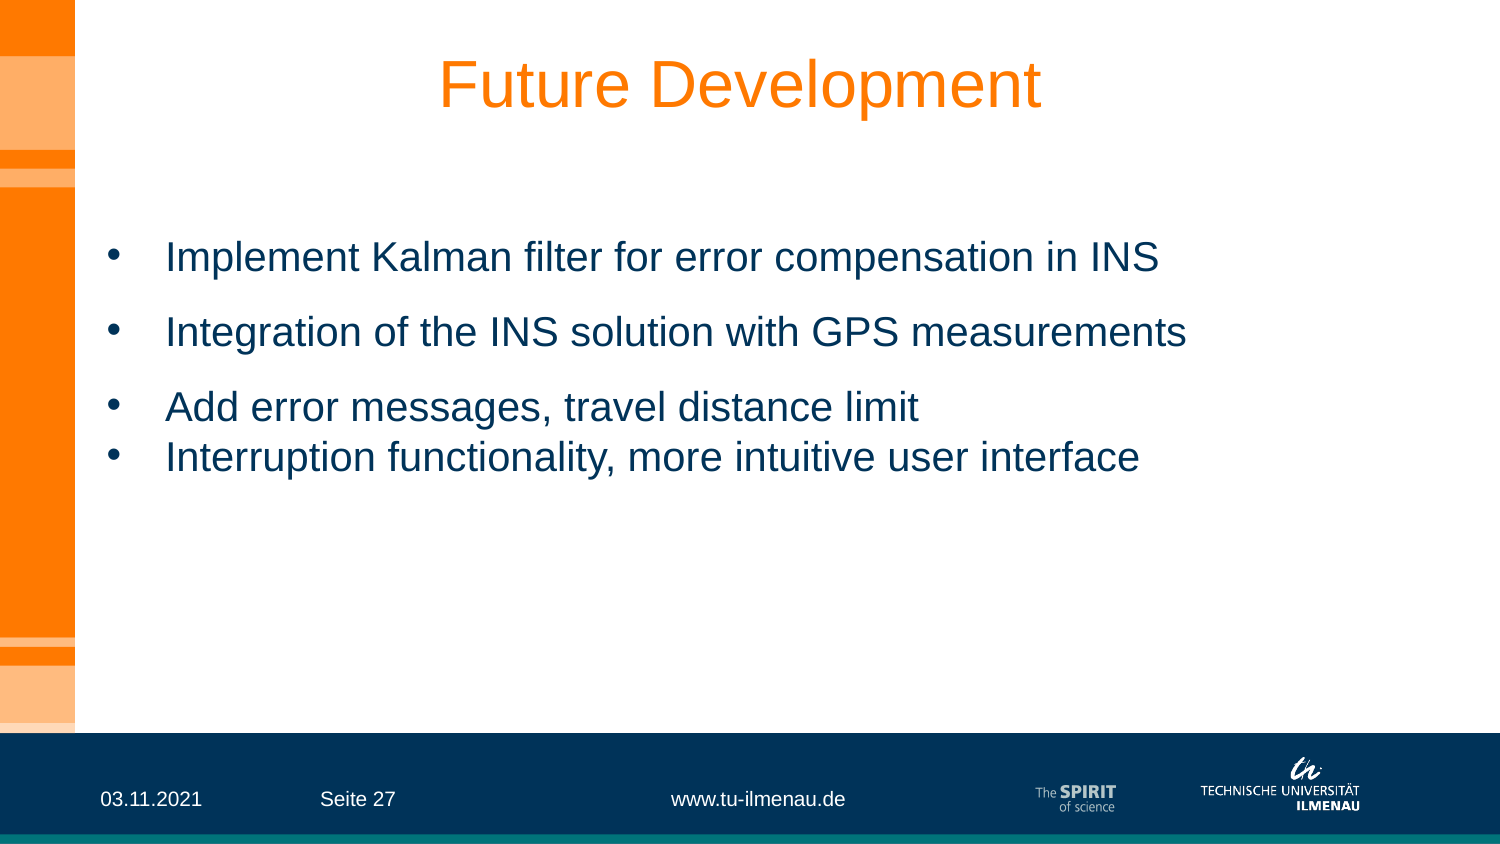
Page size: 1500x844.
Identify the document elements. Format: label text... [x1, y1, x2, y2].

title Future Development [75, 33, 1425, 175]
picture [1200, 757, 1360, 811]
slide_number Seite ‹#› [289, 778, 427, 816]
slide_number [100, 778, 276, 816]
picture [1033, 780, 1119, 814]
list Implement Kalman filter for error compensation in INS Integration of the INS solution with GPS measurements Add error messages, travel distance limit Interruption functionality, more intuitive user interface [75, 196, 1425, 754]
footer www.tu-ilmenau.de [644, 778, 858, 816]
